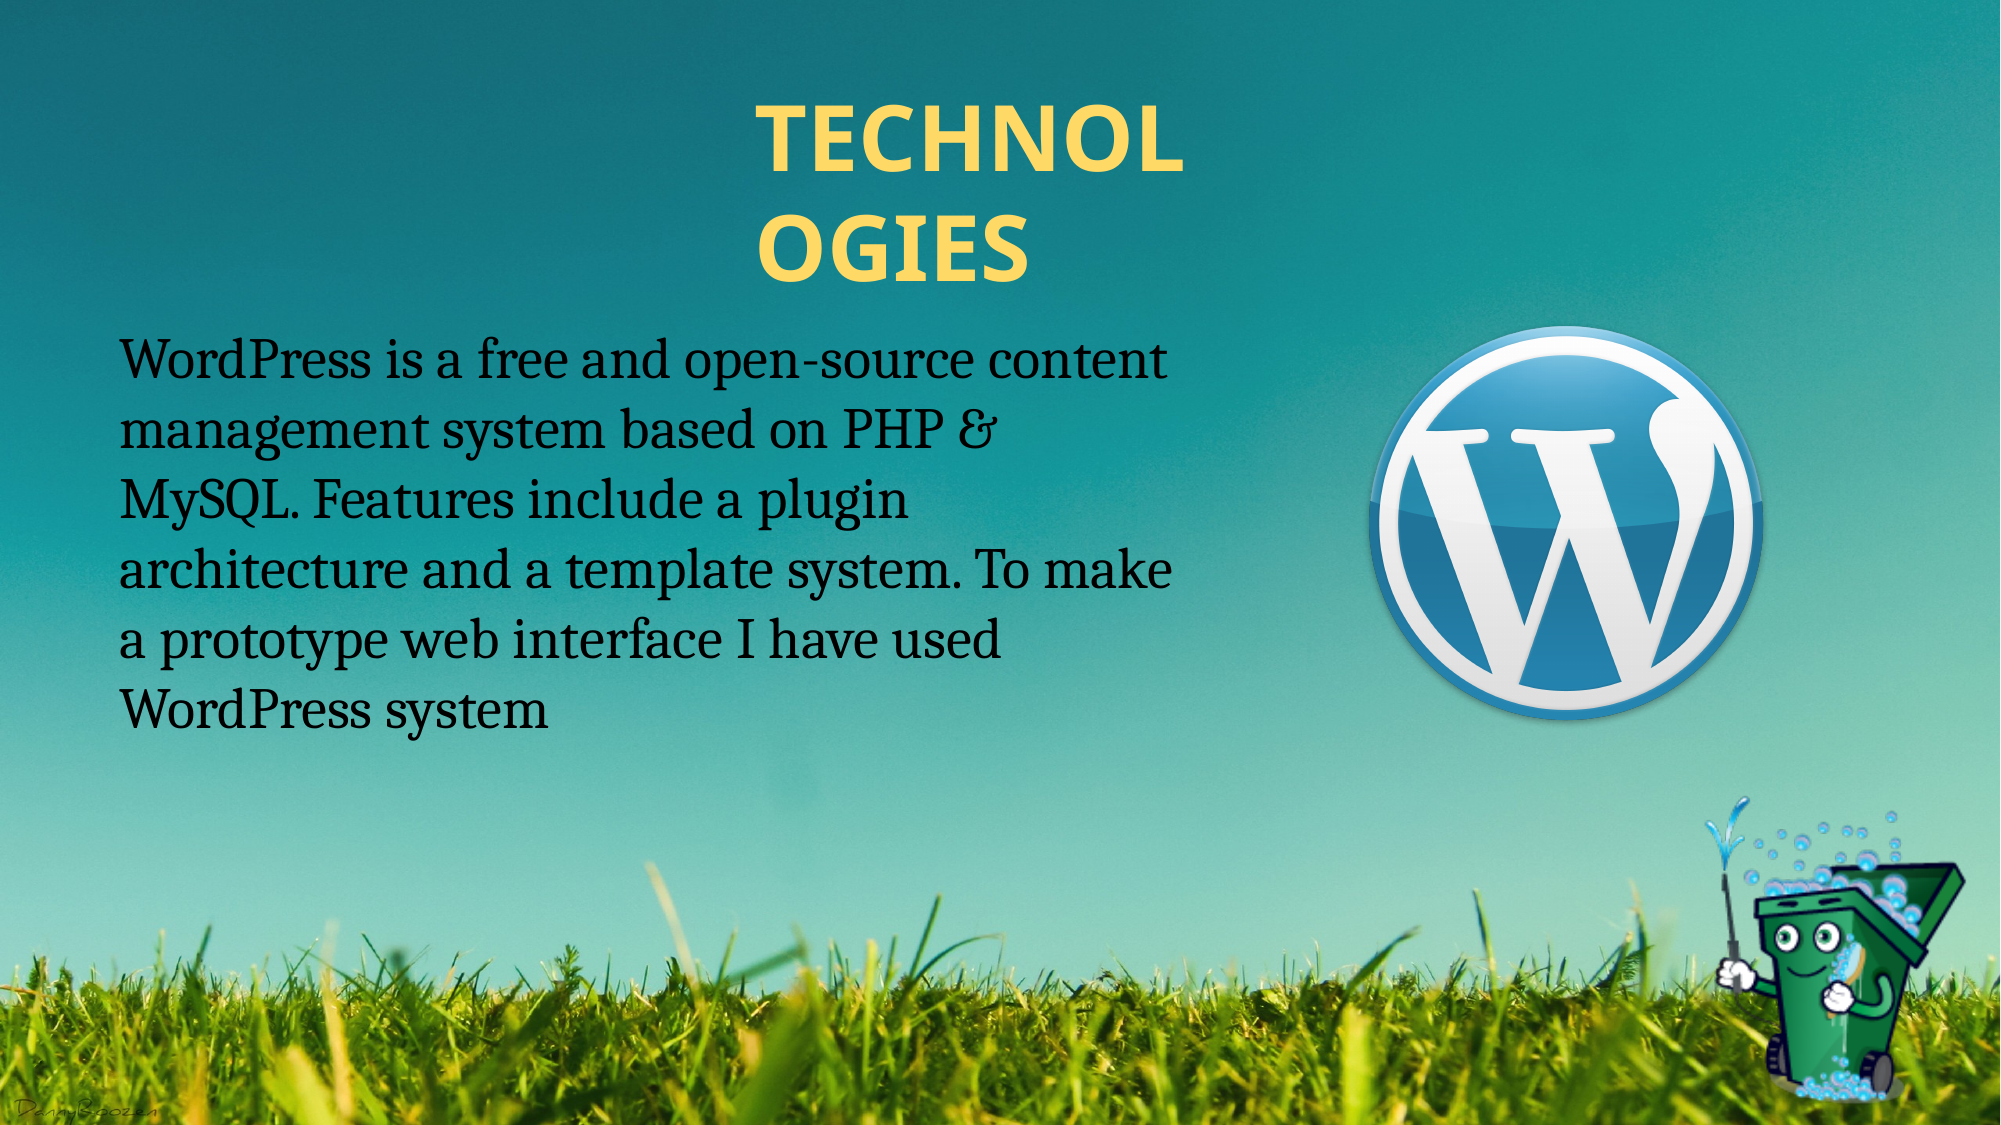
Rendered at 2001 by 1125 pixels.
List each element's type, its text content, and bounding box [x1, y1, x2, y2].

picture [0, 0, 2001, 1125]
text_box TECHNOLOGIES [739, 72, 1261, 307]
text_box WordPress is a free and open-source content management system based on PHP & MySQL. Features include a plugin architecture and a template system. To make a prototype web interface I have used WordPress system [104, 312, 1194, 748]
